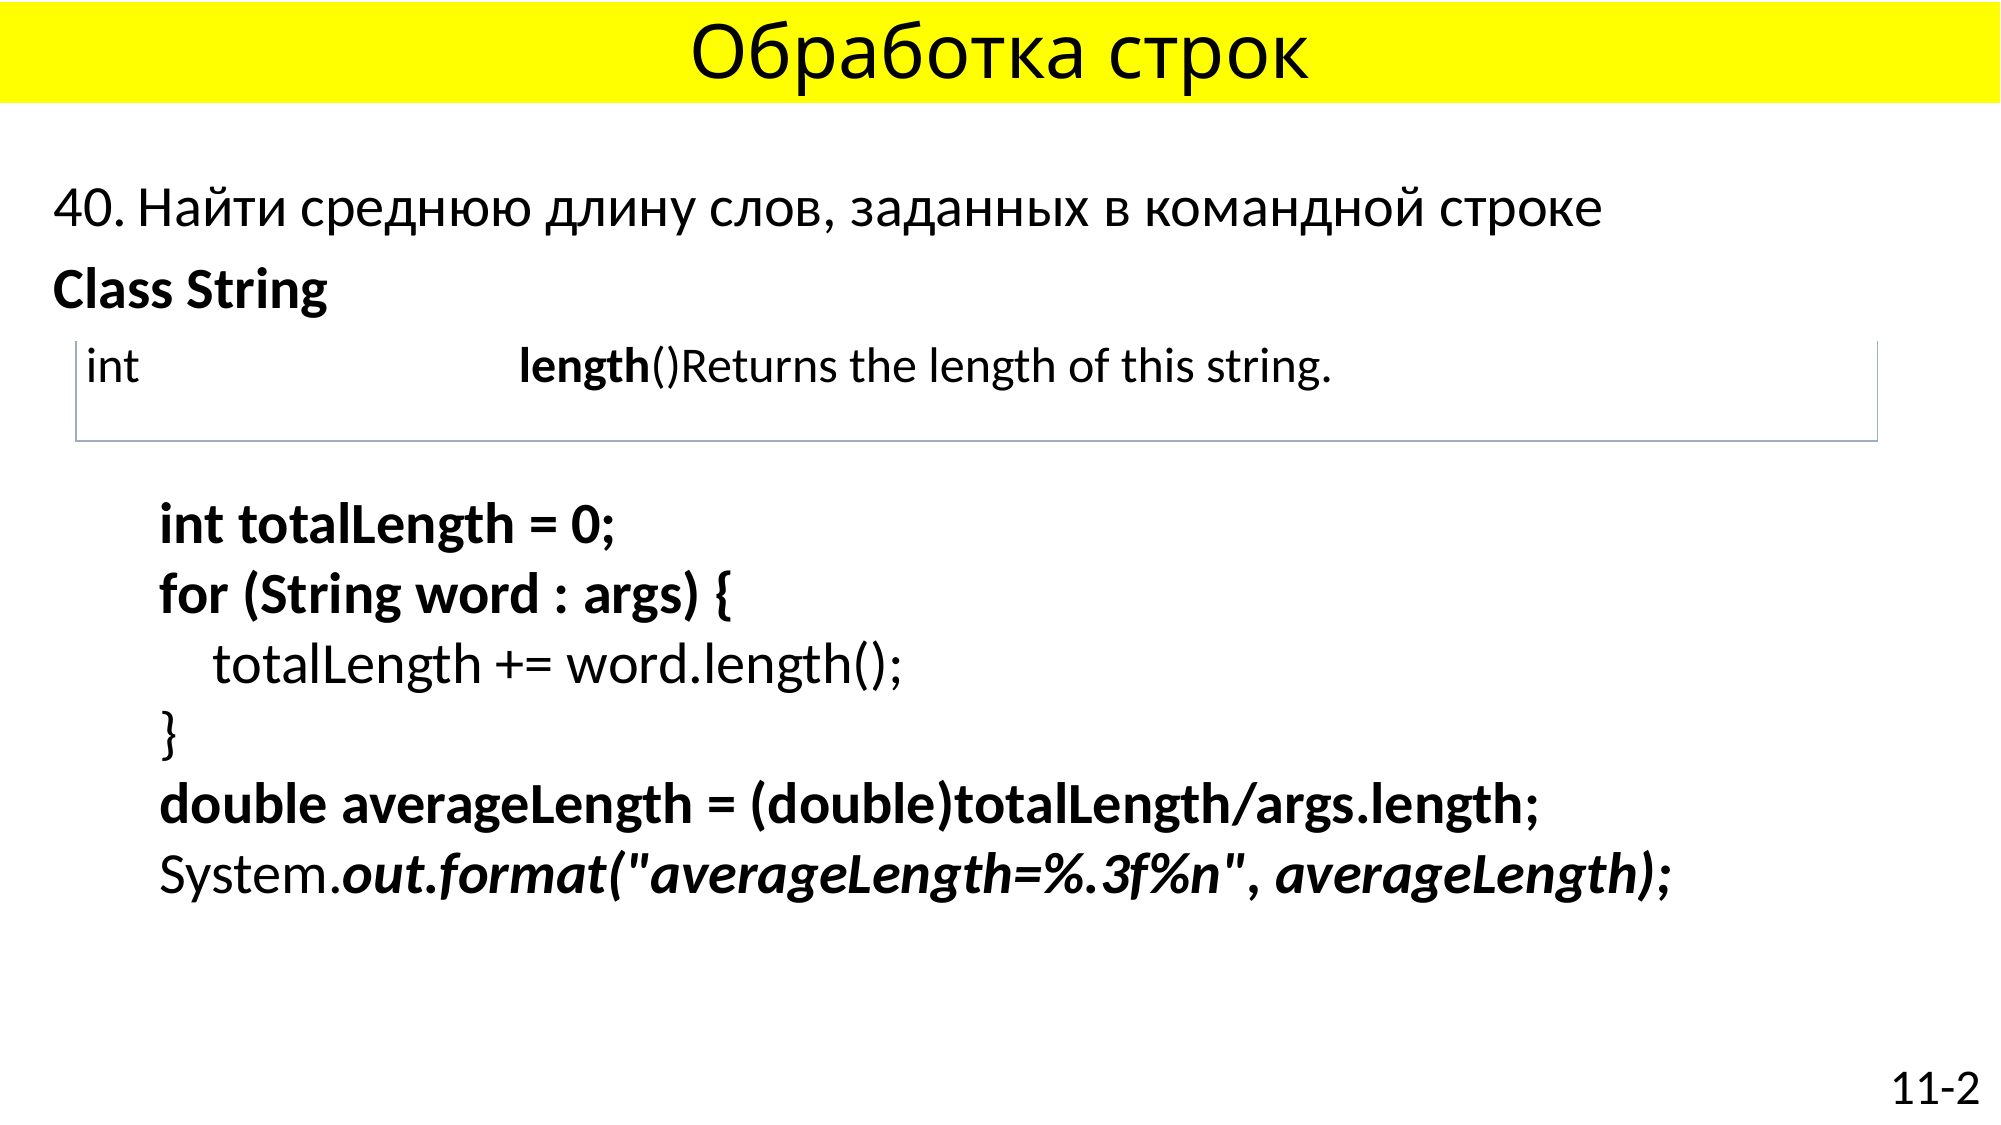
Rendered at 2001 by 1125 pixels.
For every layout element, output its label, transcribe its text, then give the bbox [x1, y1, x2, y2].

table_header int [77, 341, 509, 440]
table_header length()Returns the length of this string. [509, 341, 1877, 440]
title Обработка строк [0, 2, 2000, 103]
text_box 11-2 [1729, 1047, 1996, 1123]
text_box Найти среднюю длину слов, заданных в командной строке Class String int totalLength = 0; for (String word : args) { totalLength += word.length(); } double averageLength = (double)totalLength/args.length; System.out.format("averageLength=%.3f%n", averageLength); [38, 160, 1962, 913]
